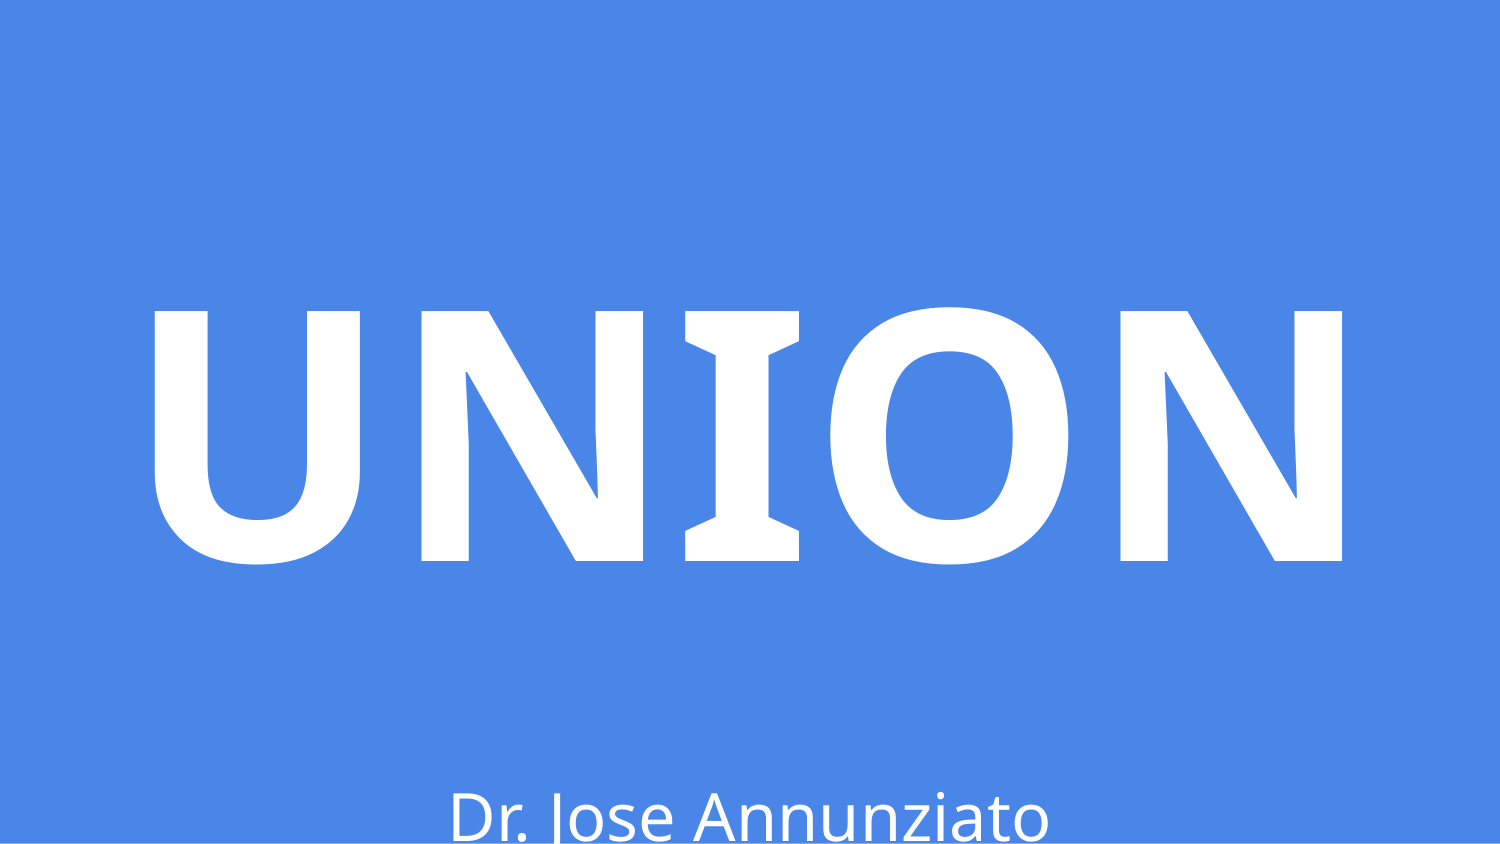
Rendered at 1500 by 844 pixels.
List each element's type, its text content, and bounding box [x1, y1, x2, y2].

title UNION [0, 0, 1500, 844]
subtitle Dr. Jose Annunziato [225, 767, 1275, 844]
